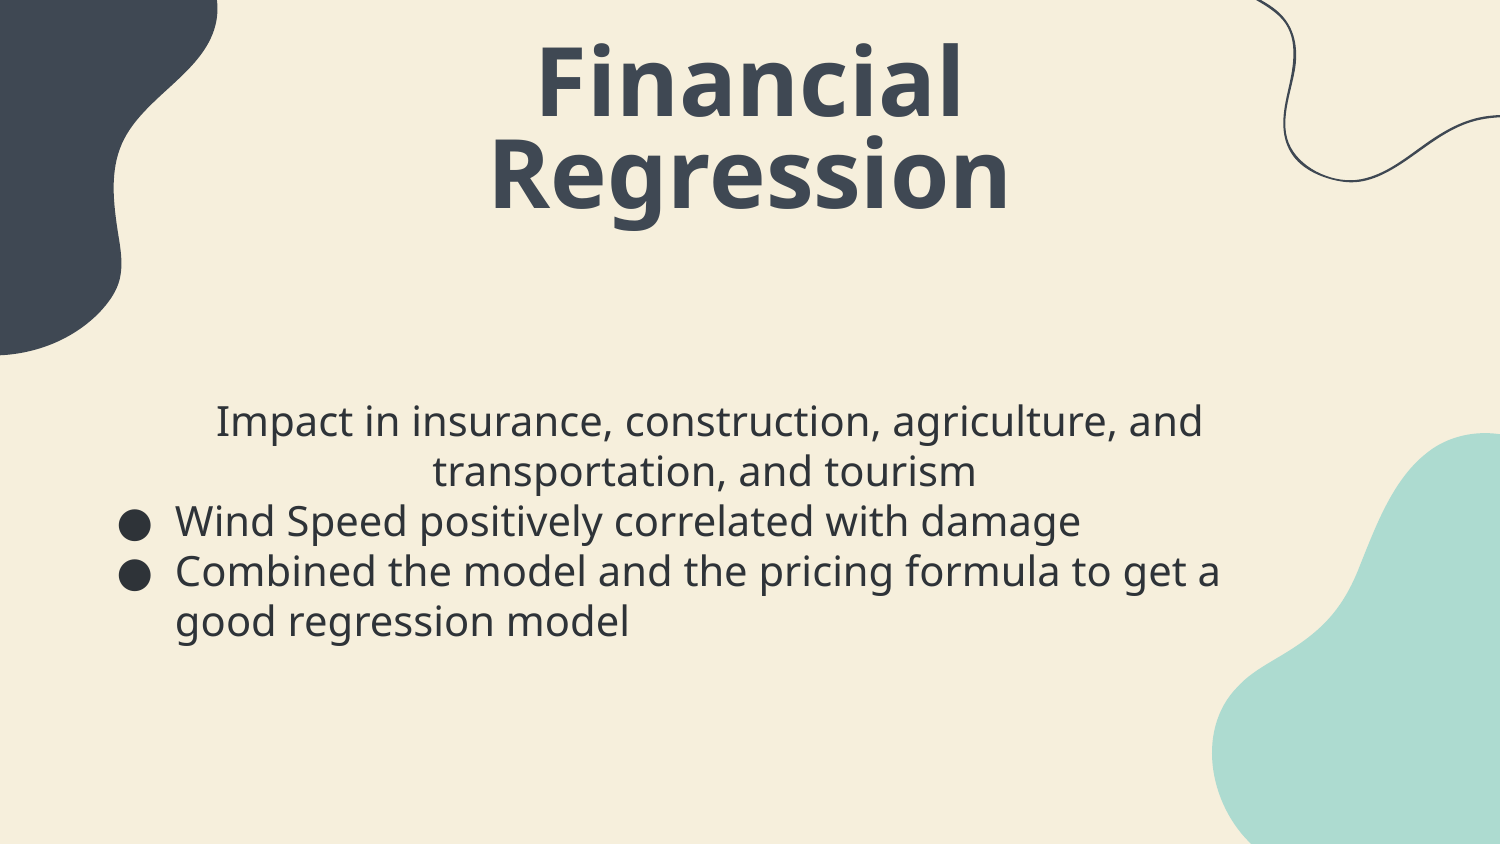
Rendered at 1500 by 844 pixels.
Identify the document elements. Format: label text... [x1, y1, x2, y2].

text_box Impact in insurance, construction, agriculture, and transportation, and tourism Wind Speed positively correlated with damage Combined the model and the pricing formula to get a good regression model [85, 380, 1336, 668]
title Financial Regression [331, 27, 1169, 243]
